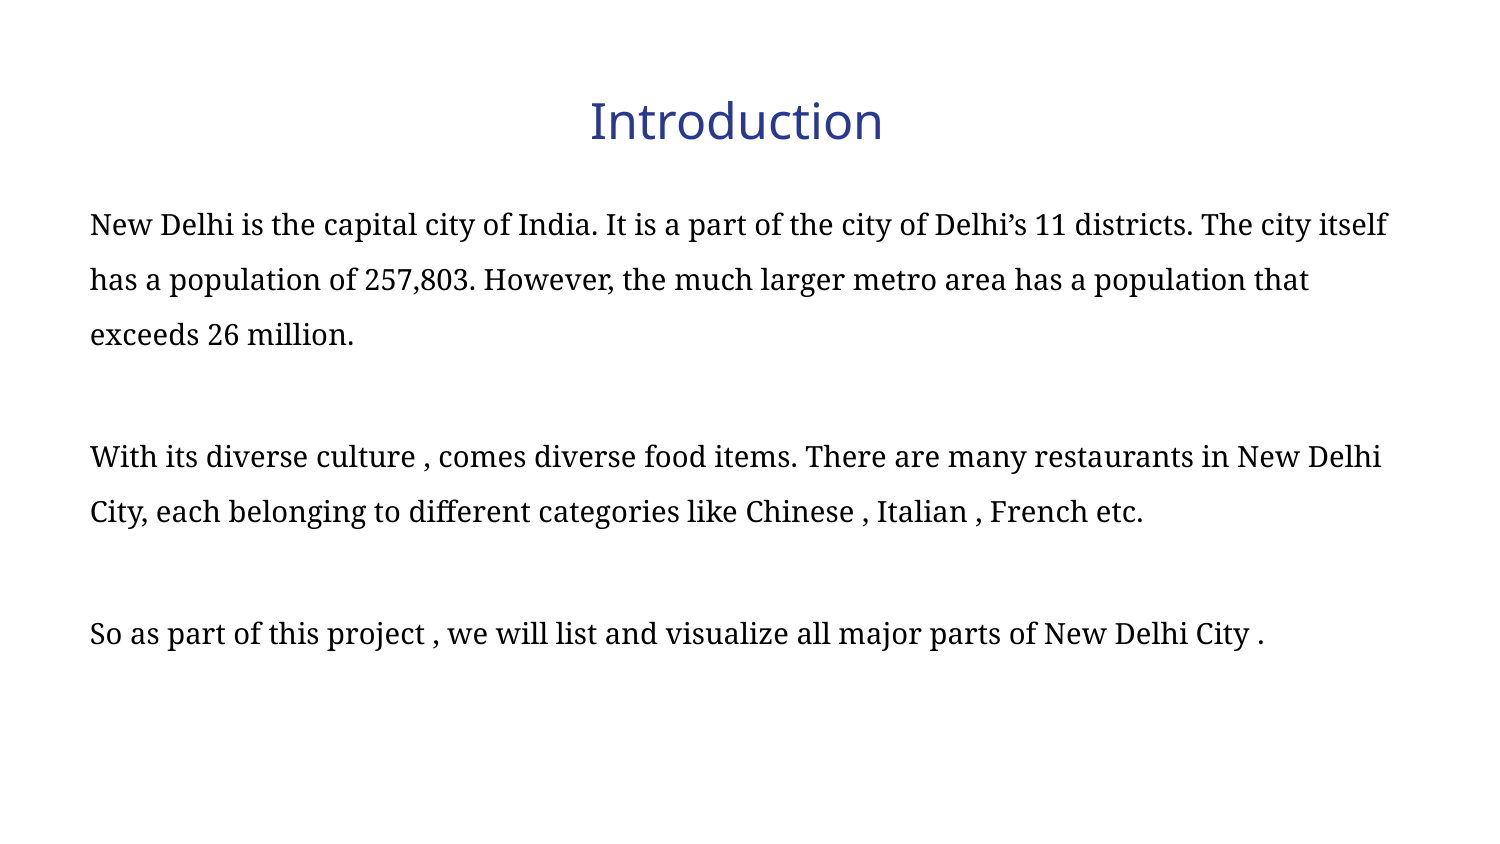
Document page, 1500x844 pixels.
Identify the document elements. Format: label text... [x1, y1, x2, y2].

text_box Introduction [65, 87, 1411, 172]
text_box New Delhi is the capital city of India. It is a part of the city of Delhi’s 11 districts. The city itself has a population of 257,803. However, the much larger metro area has a population that exceeds 26 million. With its diverse culture , comes diverse food items. There are many restaurants in New Delhi City, each belonging to different categories like Chinese , Italian , French etc. So as part of this project , we will list and visualize all major parts of New Delhi City . [74, 171, 1411, 748]
